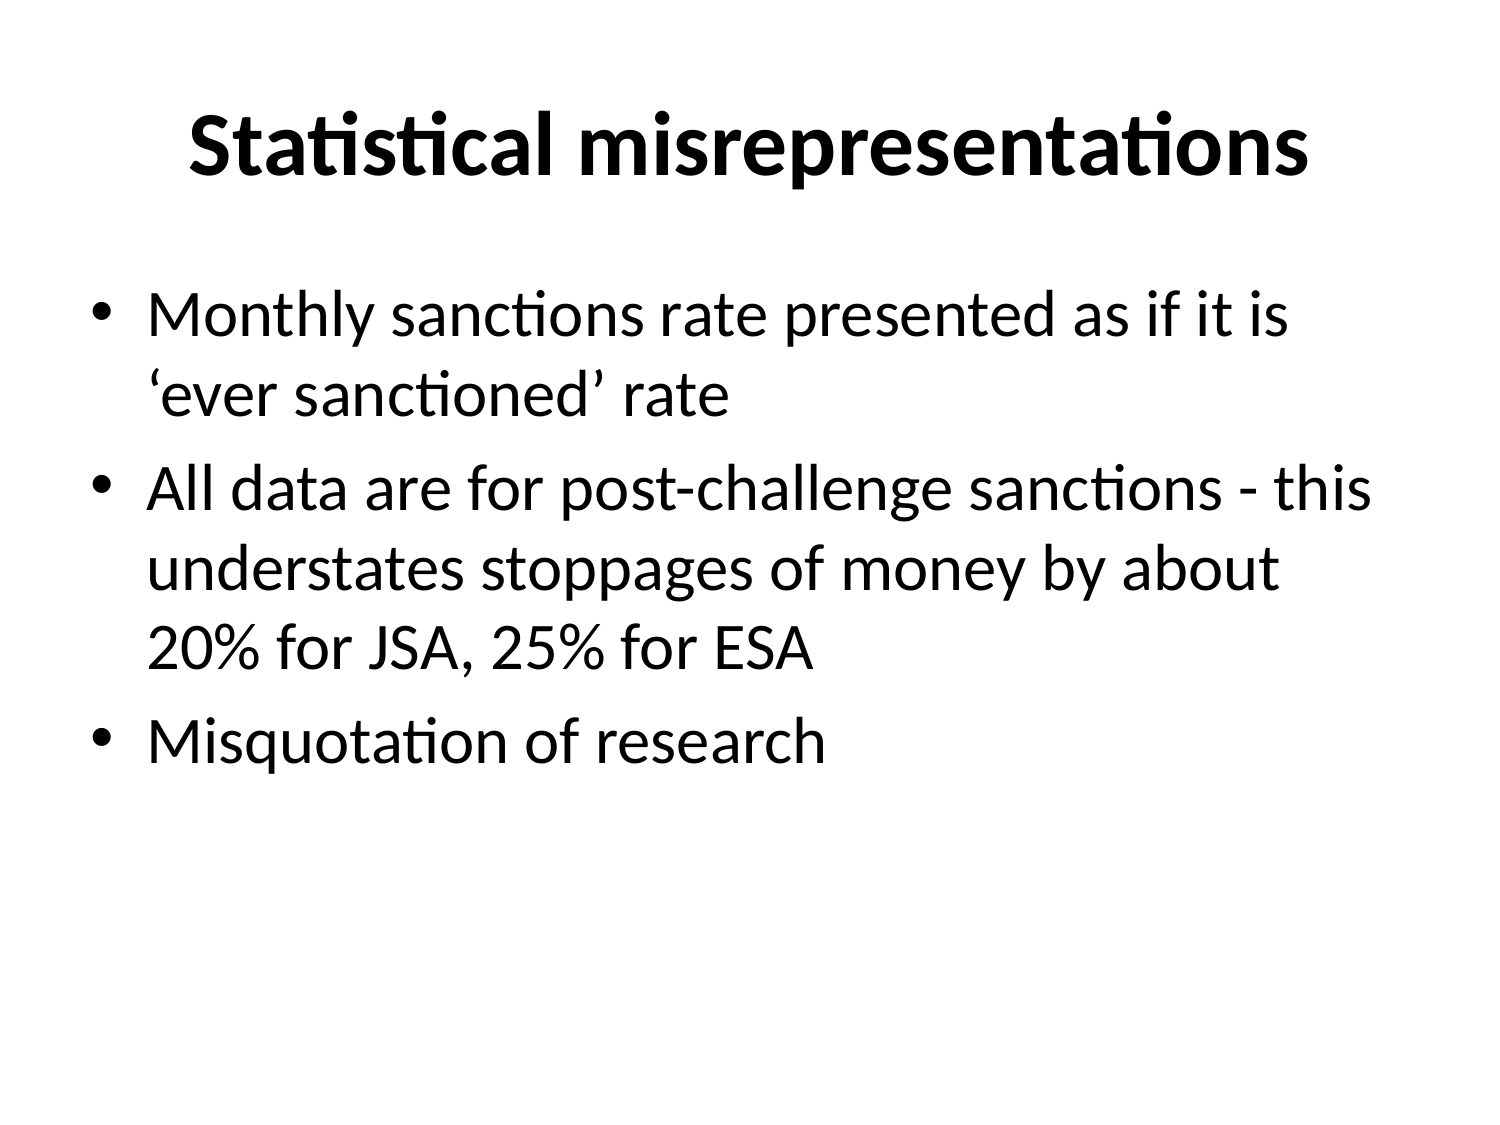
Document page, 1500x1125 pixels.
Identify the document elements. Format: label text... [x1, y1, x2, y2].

list Monthly sanctions rate presented as if it is ‘ever sanctioned’ rate All data are for post-challenge sanctions - this understates stoppages of money by about 20% for JSA, 25% for ESA Misquotation of research [75, 262, 1425, 1005]
title Statistical misrepresentations [75, 45, 1425, 233]
